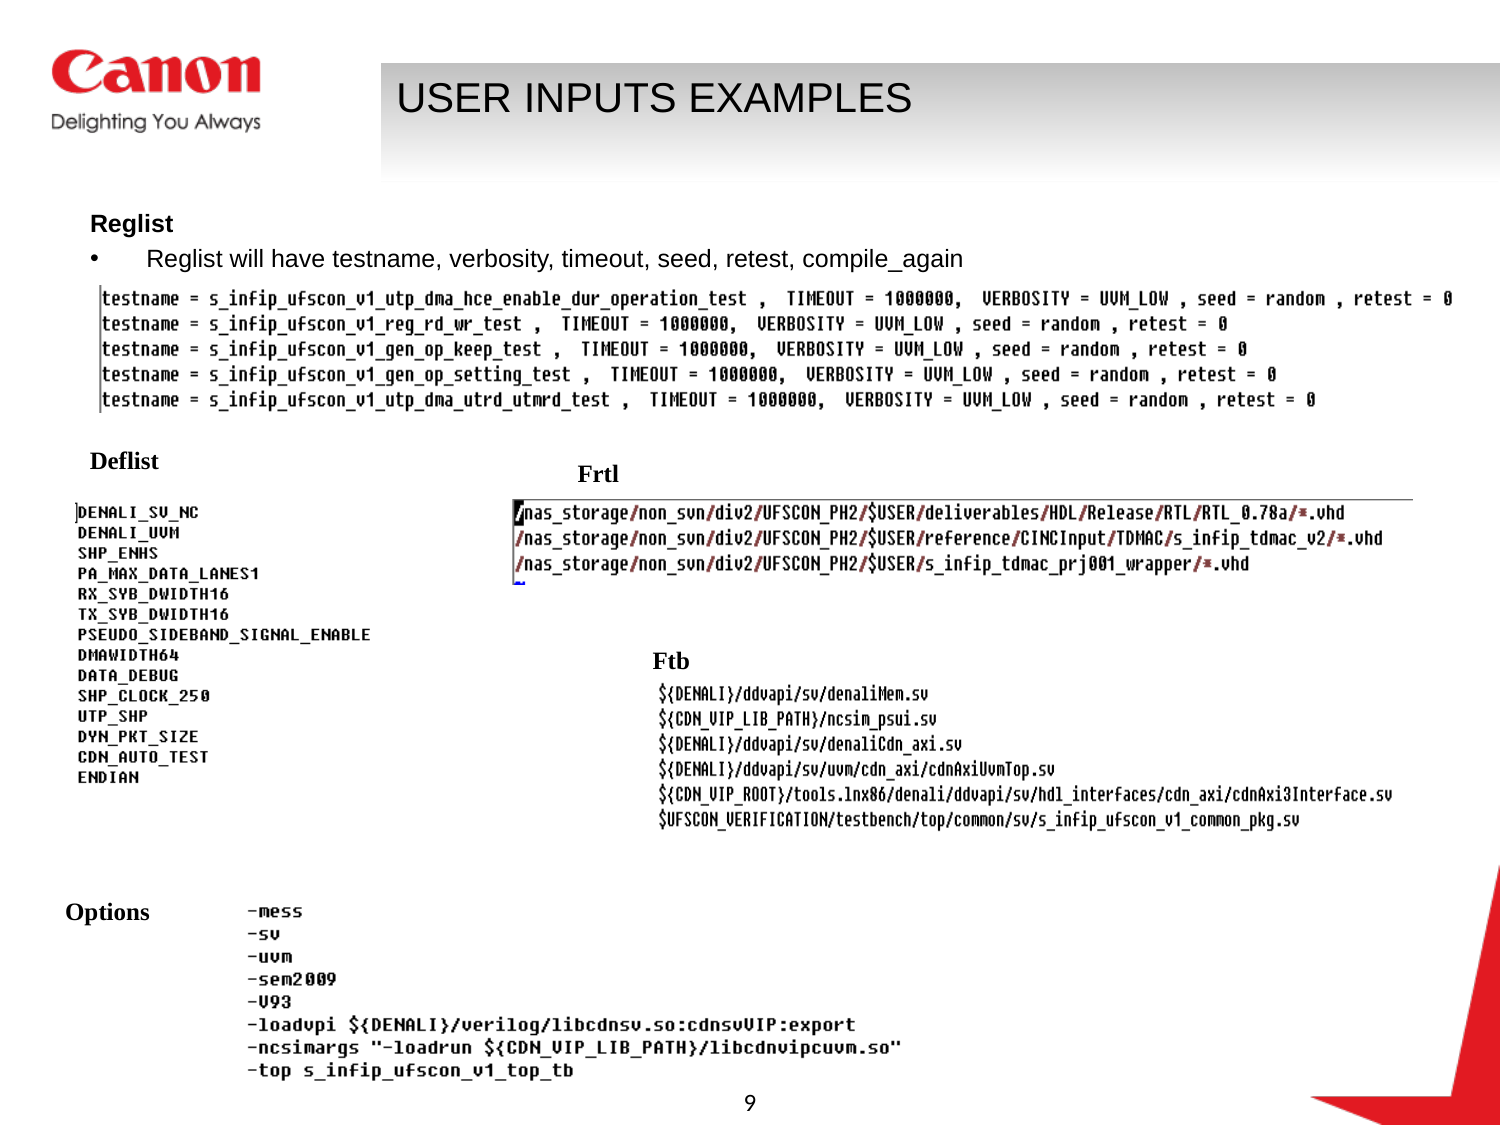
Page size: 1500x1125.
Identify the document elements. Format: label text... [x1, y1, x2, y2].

picture [99, 285, 1476, 413]
text_box Frtl [562, 450, 1025, 498]
text_box Ftb [637, 637, 1438, 900]
picture [1309, 858, 1500, 1125]
picture [74, 499, 376, 792]
text_box Deflist [74, 437, 313, 483]
title USER INPUTS EXAMPLES [381, 63, 1500, 181]
picture [649, 674, 1438, 851]
picture [512, 499, 1413, 585]
picture [237, 899, 918, 1088]
text_box Options [50, 887, 850, 1075]
list Reglist Reglist will have testname, verbosity, timeout, seed, retest, compile_again [75, 200, 1325, 288]
picture [29, 29, 281, 165]
